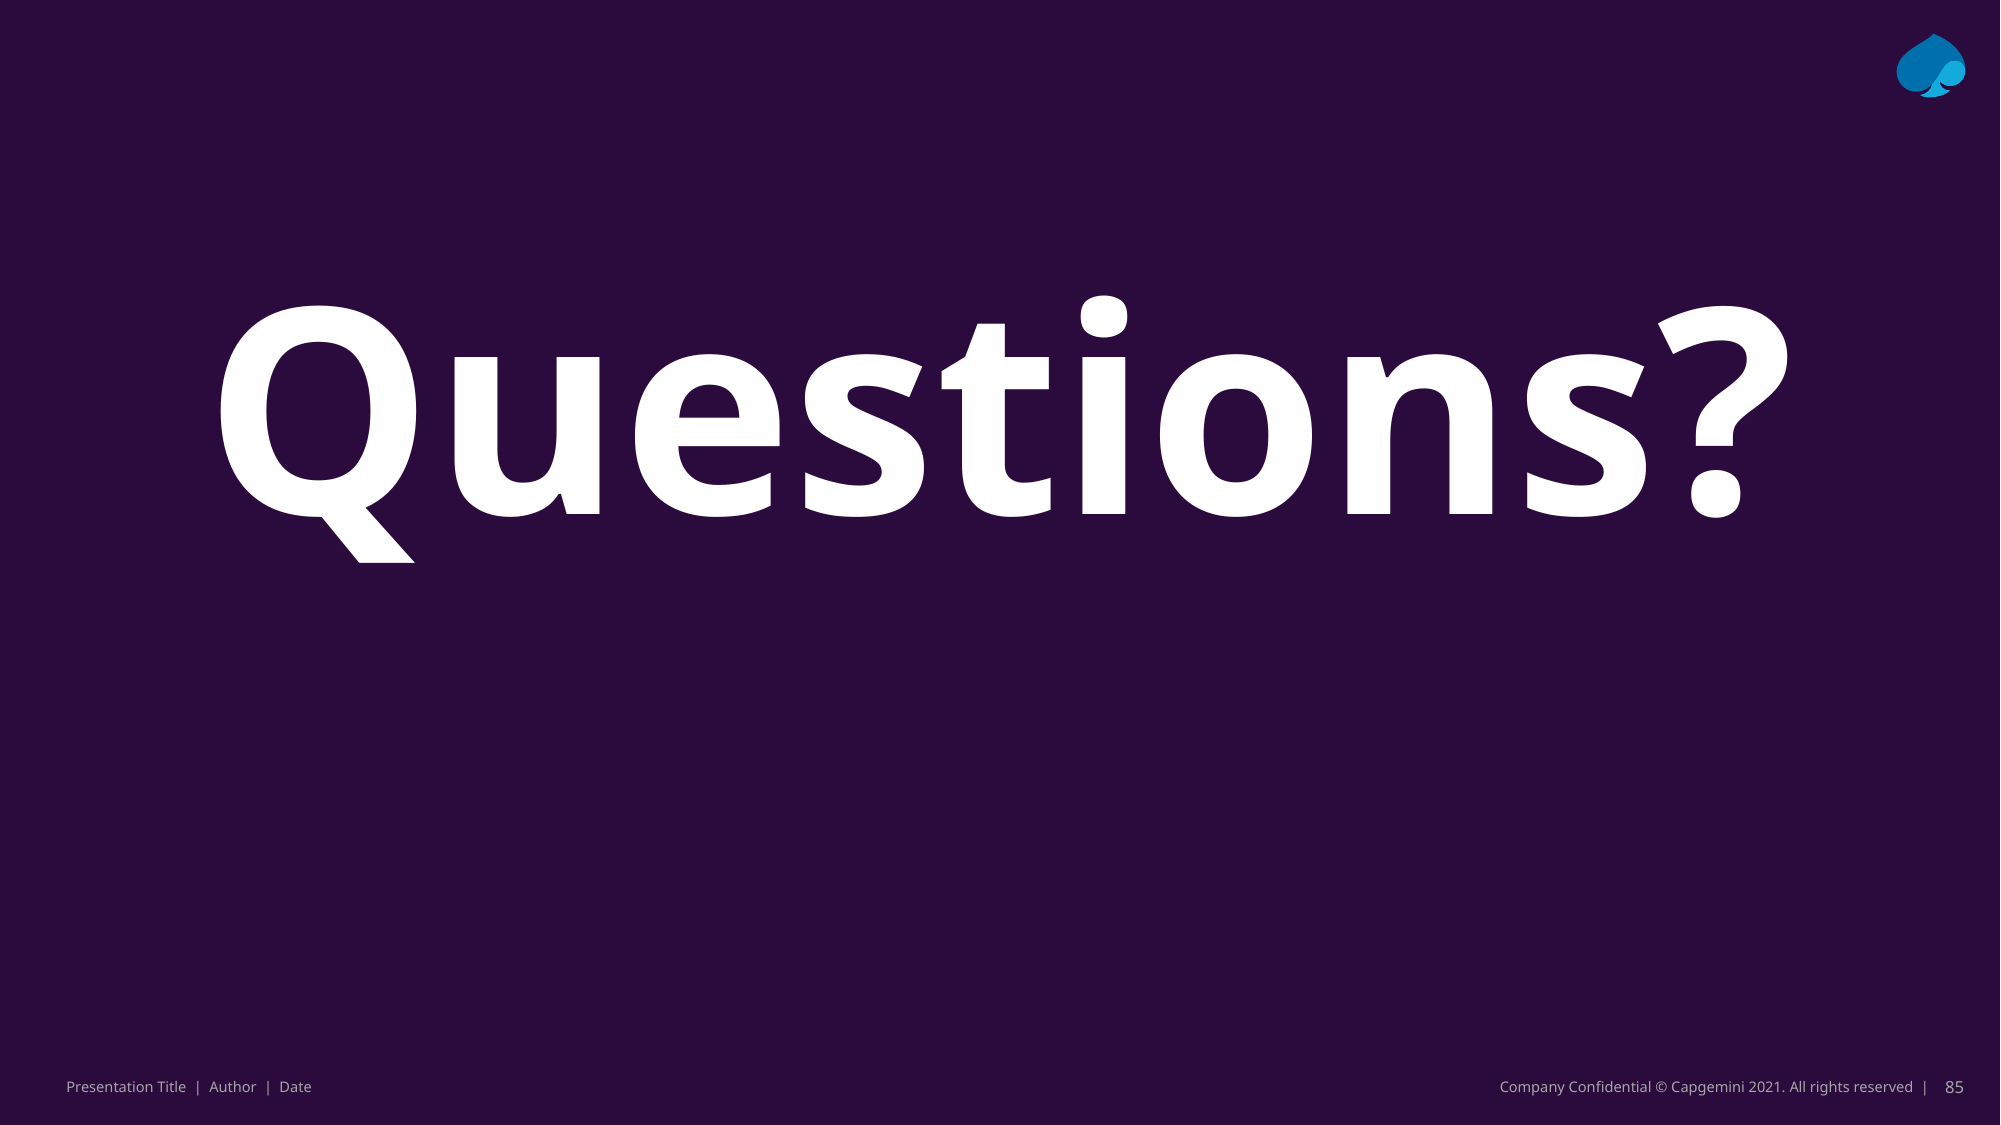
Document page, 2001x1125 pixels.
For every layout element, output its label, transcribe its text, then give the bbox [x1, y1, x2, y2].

text_box Questions? [66, 219, 1934, 580]
